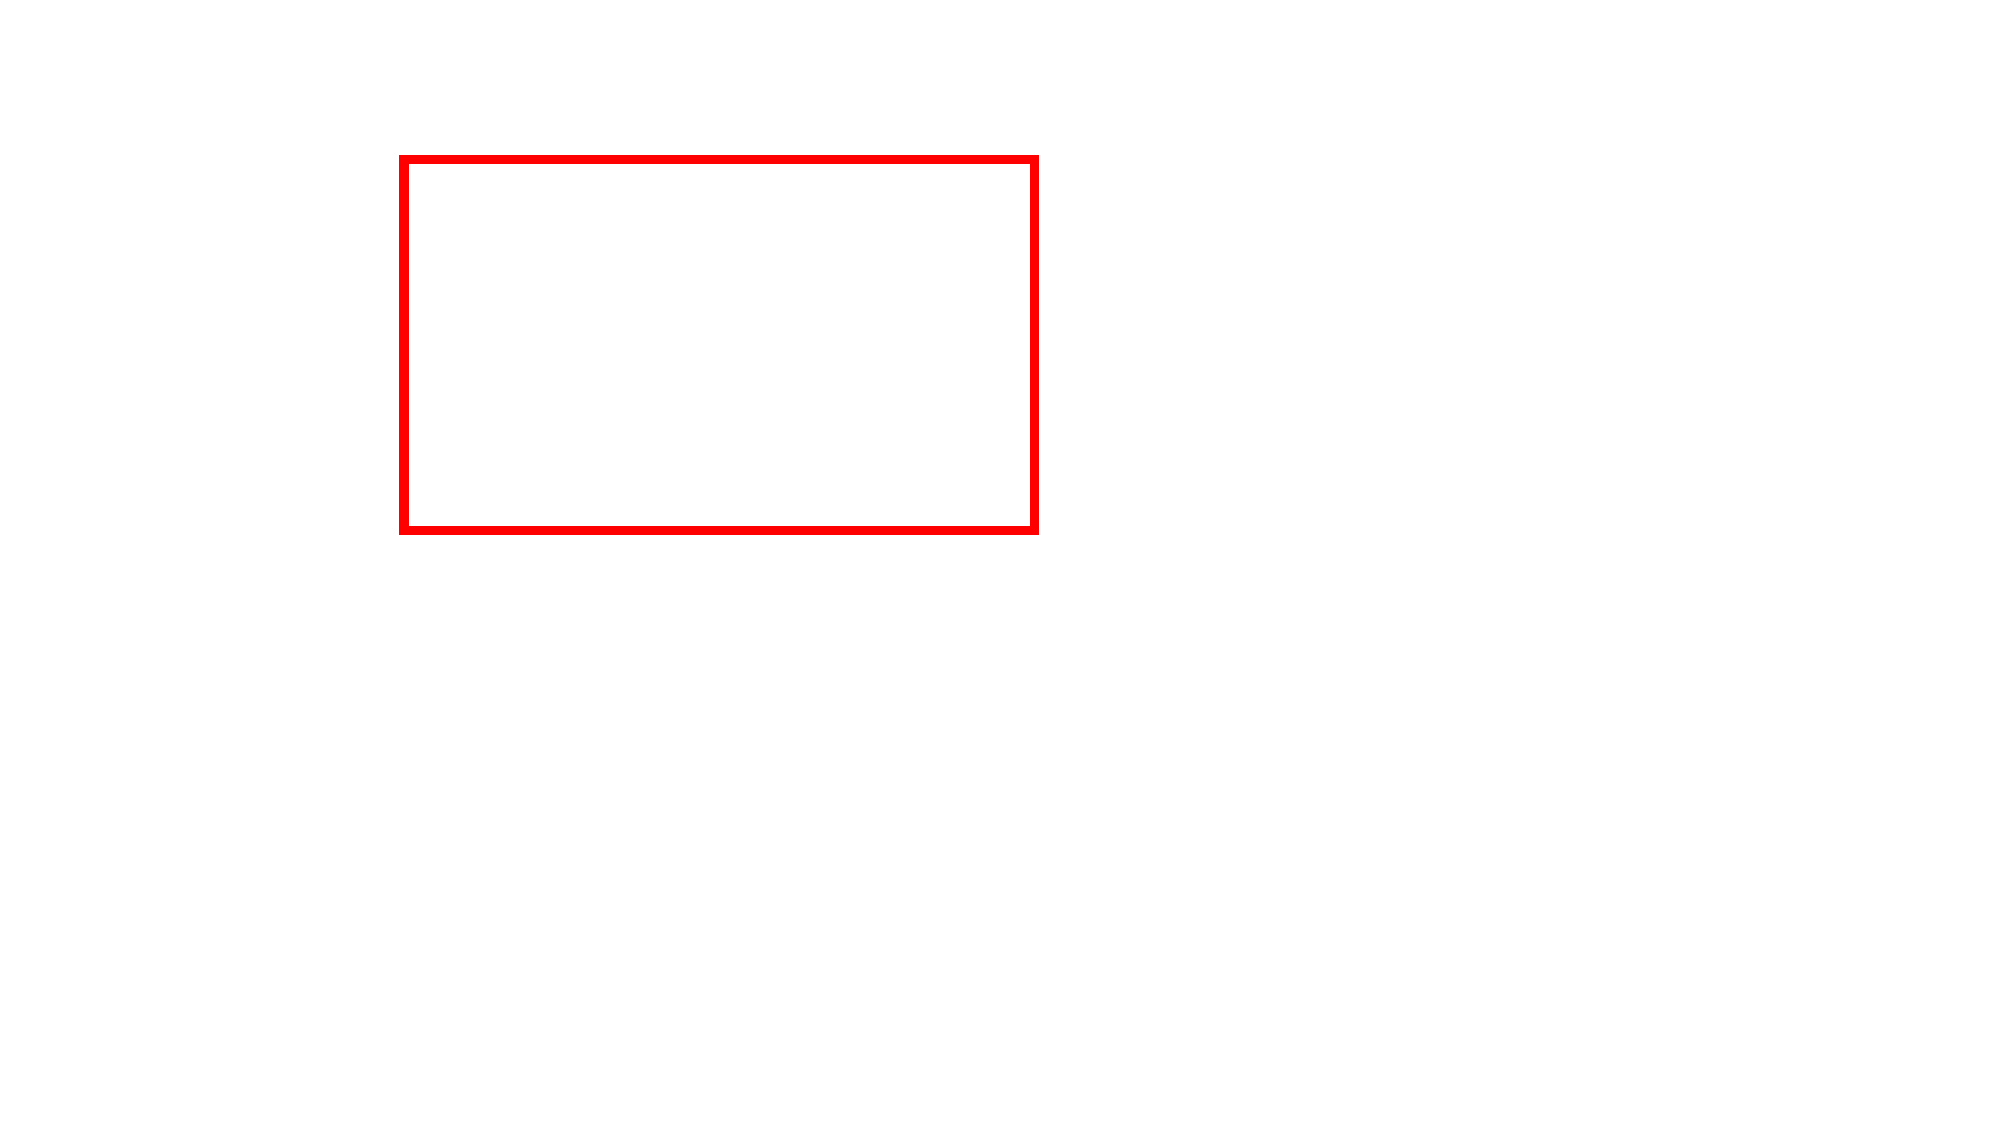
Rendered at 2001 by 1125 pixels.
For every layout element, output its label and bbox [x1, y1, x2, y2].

text_box [403, 159, 1036, 532]
